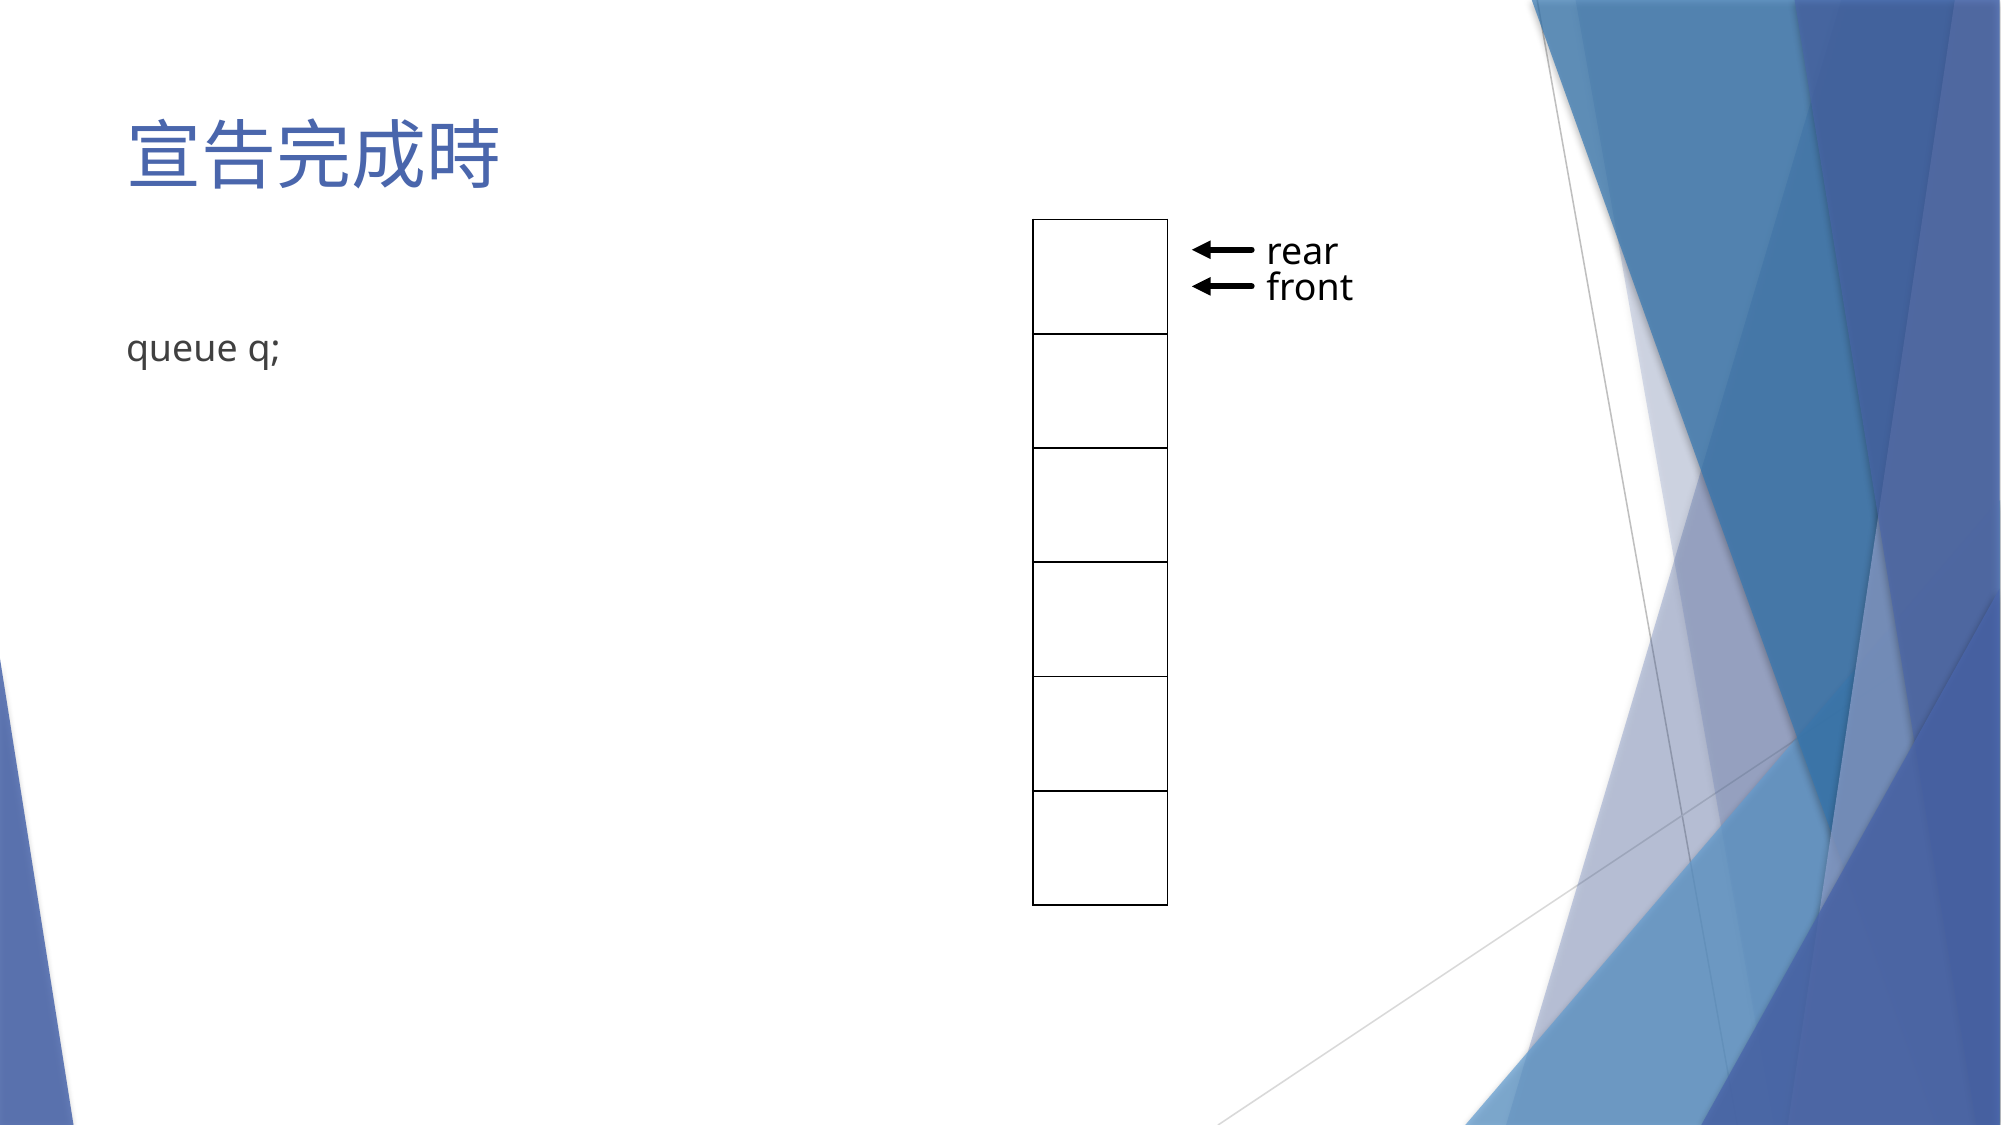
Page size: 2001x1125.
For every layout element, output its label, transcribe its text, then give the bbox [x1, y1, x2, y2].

table_cell [1034, 563, 1167, 676]
table_header [1034, 220, 1167, 333]
list queue q; [111, 316, 870, 954]
text_box rear [1251, 219, 1438, 280]
table_cell [1034, 677, 1167, 790]
table_cell [1034, 792, 1167, 904]
table_cell [1034, 335, 1167, 447]
title 宣告完成時 [111, 99, 1522, 317]
table_cell [1034, 449, 1167, 561]
